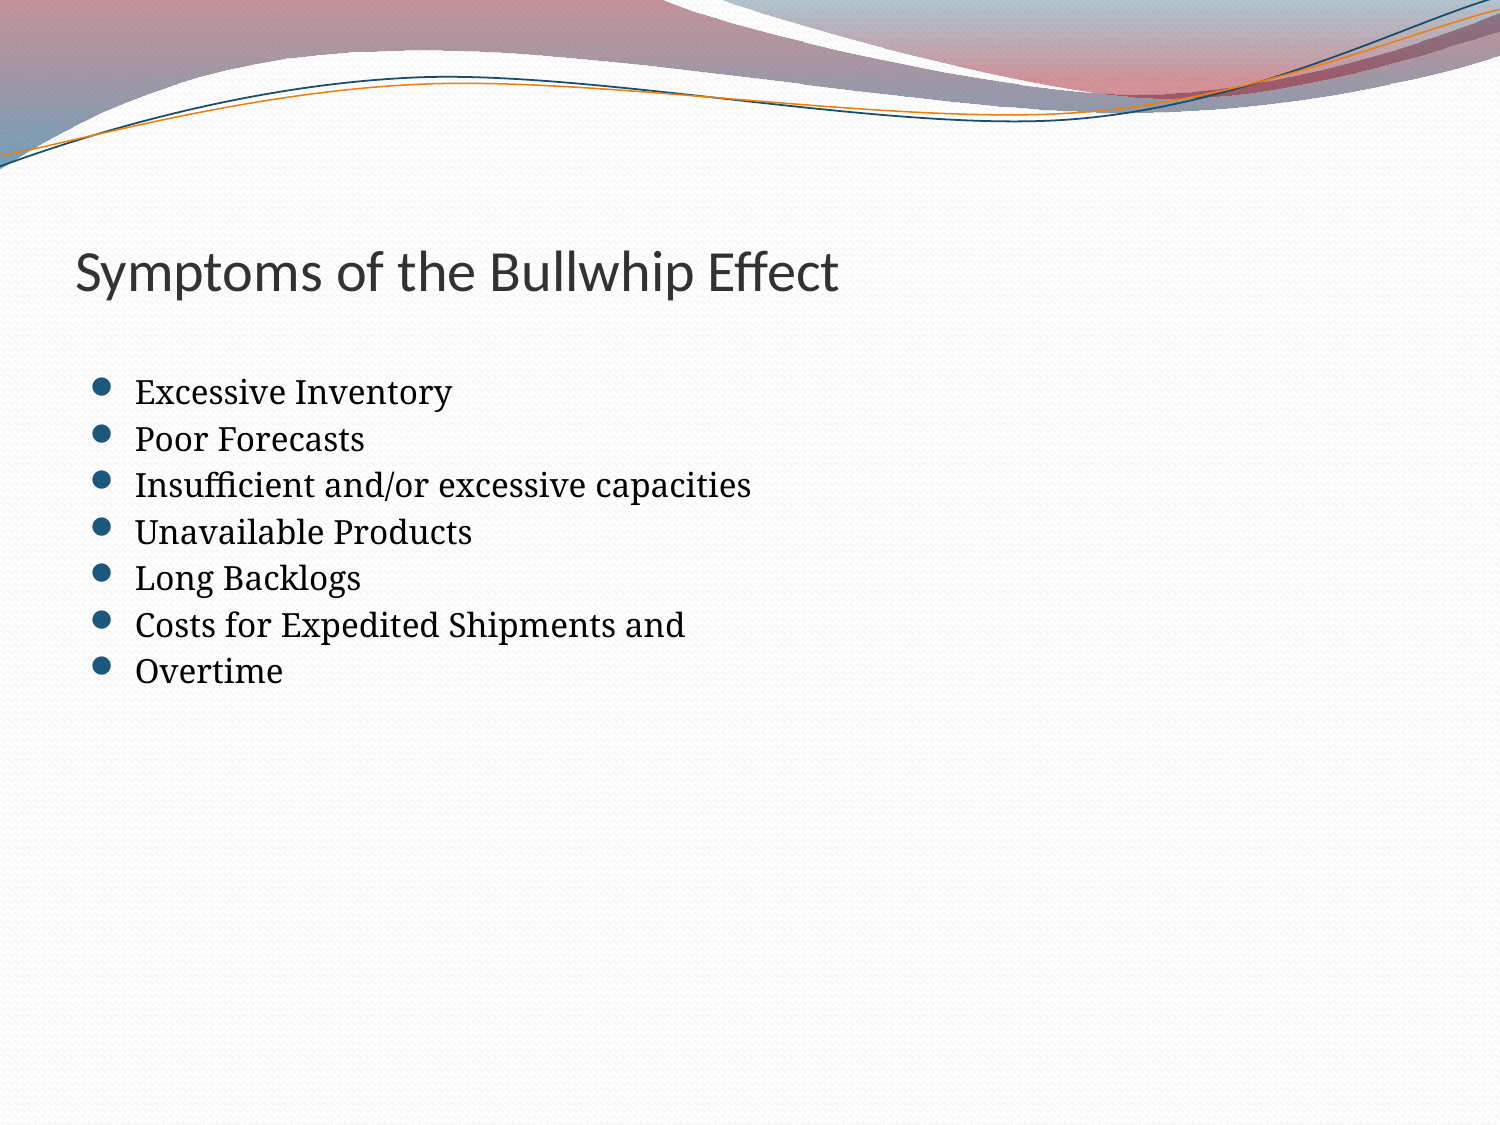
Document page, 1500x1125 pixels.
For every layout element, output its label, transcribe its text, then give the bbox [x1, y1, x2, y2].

list Excessive Inventory Poor Forecasts Insufficient and/or excessive capacities Unavailable Products Long Backlogs Costs for Expedited Shipments and Overtime [75, 317, 1425, 1038]
title Symptoms of the Bullwhip Effect [75, 115, 1425, 303]
